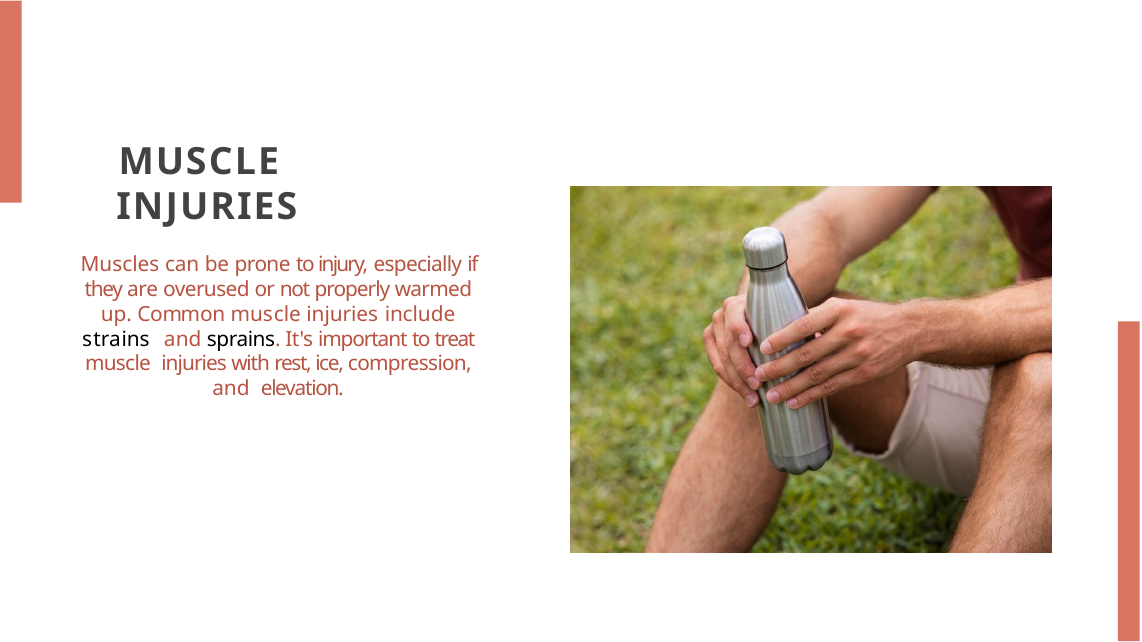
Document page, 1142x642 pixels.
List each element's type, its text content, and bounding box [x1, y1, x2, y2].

title MUSCLE INJURIES [115, 136, 467, 187]
text_box [1117, 321, 1140, 642]
text_box [0, 0, 22, 203]
text_box Muscles can be prone to injury, especially if they are overused or not properly warmed up. Common muscle injuries include strains and sprains. It's important to treat muscle injuries with rest, ice, compression, and elevation. [76, 252, 481, 401]
picture [569, 186, 1052, 553]
